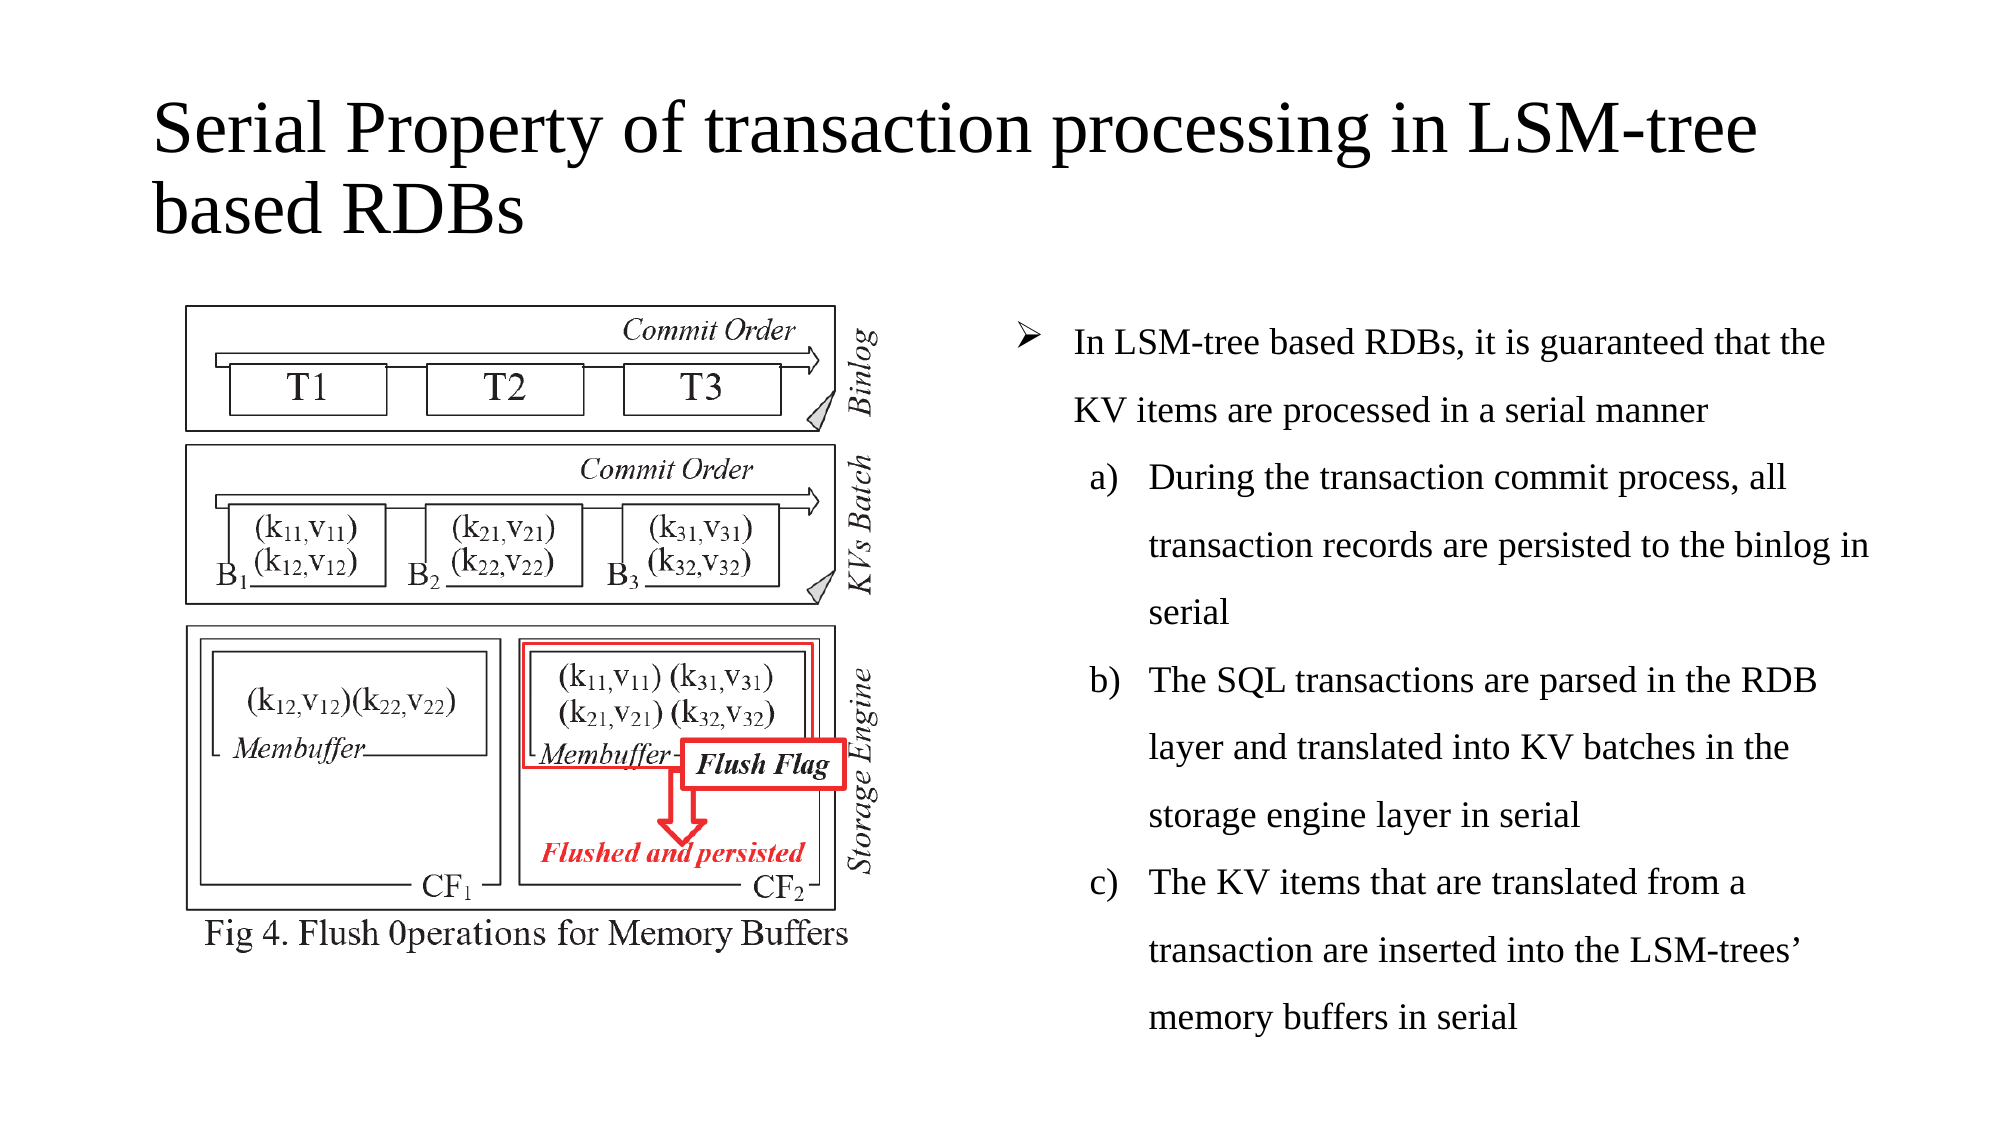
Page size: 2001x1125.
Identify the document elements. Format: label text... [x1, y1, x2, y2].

title Serial Property of transaction processing in LSM-tree based RDBs [137, 59, 1863, 278]
picture [171, 297, 887, 961]
text_box In LSM-tree based RDBs, it is guaranteed that the KV items are processed in a serial manner During the transaction commit process, all transaction records are persisted to the binlog in serial The SQL transactions are parsed in the RDB layer and translated into KV batches in the storage engine layer in serial The KV items that are translated from a transaction are inserted into the LSM-trees’ memory buffers in serial [999, 287, 1900, 1045]
